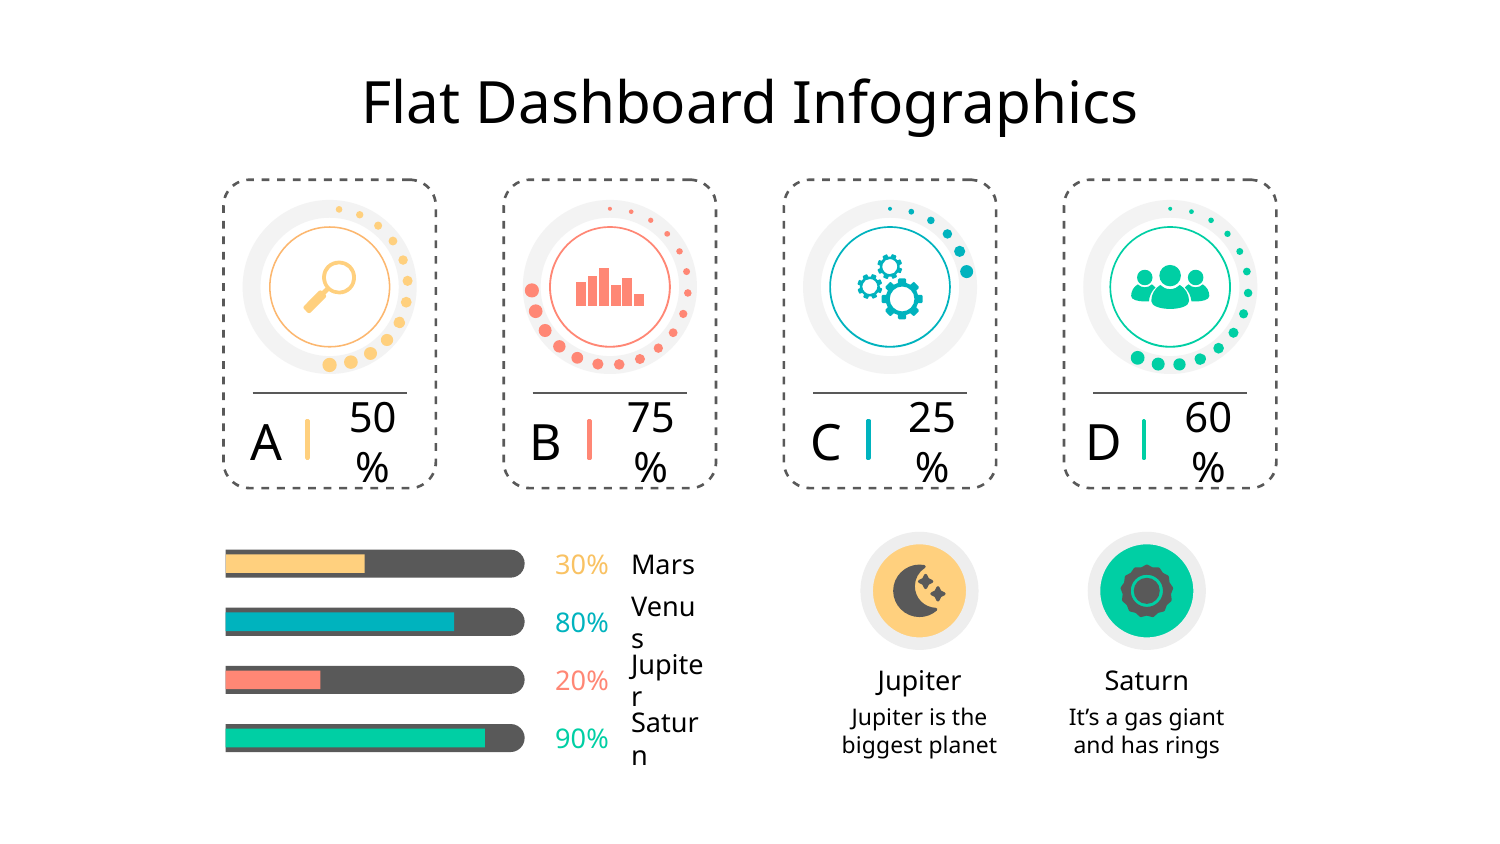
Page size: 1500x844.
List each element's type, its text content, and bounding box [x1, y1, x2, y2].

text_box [539, 659, 724, 701]
text_box [1093, 538, 1200, 644]
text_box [782, 178, 998, 490]
text_box [225, 728, 485, 748]
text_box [539, 601, 724, 643]
text_box [225, 670, 321, 690]
text_box [225, 724, 525, 753]
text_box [502, 178, 718, 490]
title Flat Dashboard Infographics [67, 50, 1433, 145]
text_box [539, 717, 724, 759]
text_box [892, 564, 947, 618]
text_box [866, 538, 973, 644]
text_box [225, 612, 455, 632]
text_box [225, 665, 525, 694]
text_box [221, 178, 438, 490]
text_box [819, 659, 1020, 767]
text_box [225, 554, 365, 573]
text_box [225, 549, 525, 578]
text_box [1046, 659, 1248, 767]
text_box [539, 543, 724, 585]
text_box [1120, 564, 1174, 618]
text_box [225, 607, 525, 636]
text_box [1062, 178, 1278, 490]
